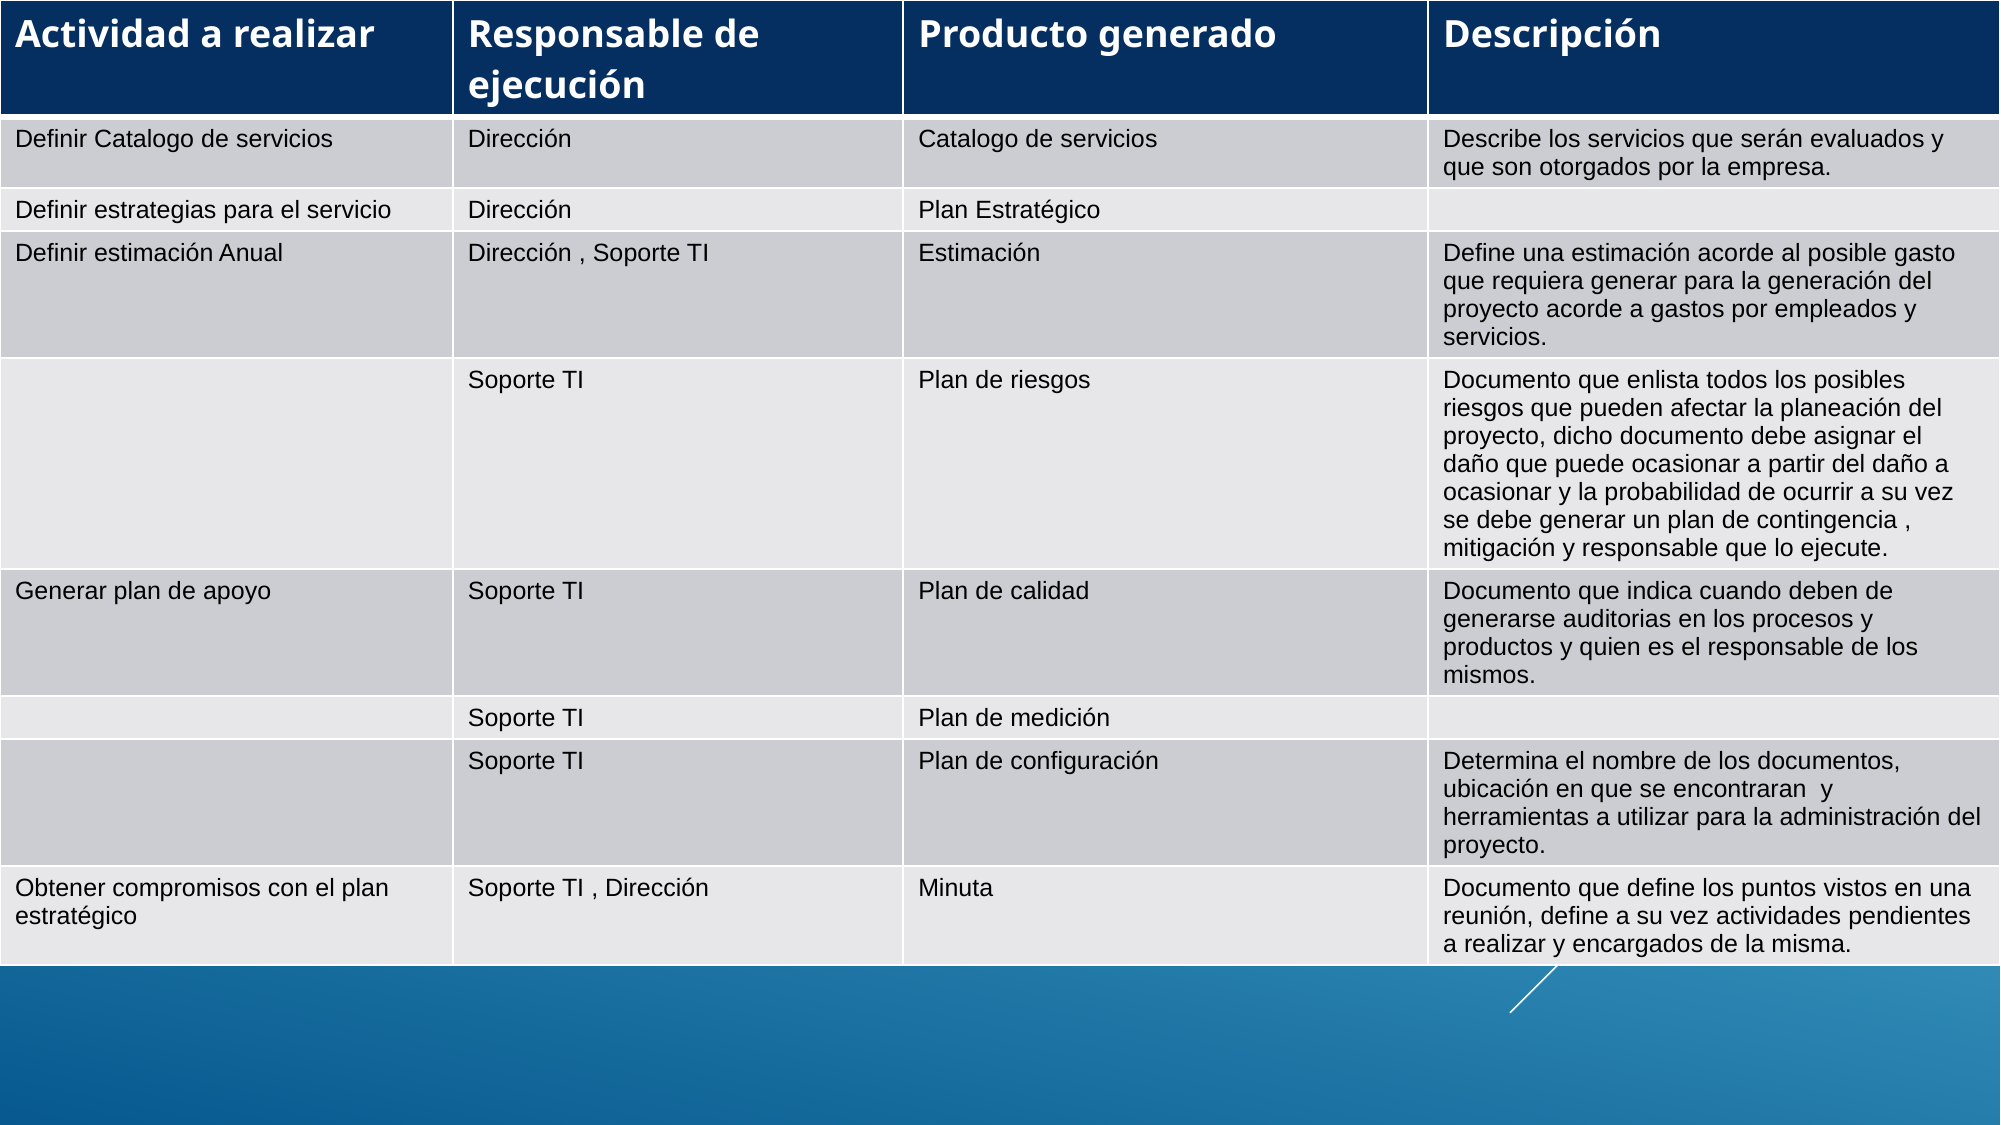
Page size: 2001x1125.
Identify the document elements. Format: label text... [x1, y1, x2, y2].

table_cell [1429, 189, 1999, 230]
table_cell Catalogo de servicios [904, 120, 1427, 187]
table_cell Dirección [454, 120, 902, 187]
table_cell Estimación [904, 232, 1427, 357]
table_cell Describe los servicios que serán evaluados y que son otorgados por la empresa. [1429, 120, 1999, 187]
table_cell Definir Catalogo de servicios [1, 120, 452, 187]
table_cell Determina el nombre de los documentos, ubicación en que se encontraran y herramientas a utilizar para la administración del proyecto. [1429, 740, 1999, 865]
table_cell Soporte TI [454, 697, 902, 738]
table_cell Soporte TI [454, 740, 902, 865]
table_cell Define una estimación acorde al posible gasto que requiera generar para la generación del proyecto acorde a gastos por empleados y servicios. [1429, 232, 1999, 357]
table_cell [1, 359, 452, 568]
table_cell Soporte TI [454, 570, 902, 695]
table_cell [1, 697, 452, 738]
table_cell Definir estimación Anual [1, 232, 452, 357]
table_cell Documento que define los puntos vistos en una reunión, define a su vez actividades pendientes a realizar y encargados de la misma. [1429, 867, 1999, 964]
table_cell [1, 740, 452, 865]
table_cell Documento que indica cuando deben de generarse auditorias en los procesos y productos y quien es el responsable de los mismos. [1429, 570, 1999, 695]
table_cell Soporte TI [454, 359, 902, 568]
table_header Producto generado [904, 1, 1427, 114]
table_cell Dirección , Soporte TI [454, 232, 902, 357]
table_cell Definir estrategias para el servicio [1, 189, 452, 230]
table_cell [1429, 697, 1999, 738]
table_header Descripción [1429, 1, 1999, 114]
table_cell Obtener compromisos con el plan estratégico [1, 867, 452, 964]
table_cell Generar plan de apoyo [1, 570, 452, 695]
table_cell Plan de configuración [904, 740, 1427, 865]
table_cell Soporte TI , Dirección [454, 867, 902, 964]
table_cell Dirección [454, 189, 902, 230]
table_header Responsable de ejecución [454, 1, 902, 114]
table_cell Plan de riesgos [904, 359, 1427, 568]
table_cell Documento que enlista todos los posibles riesgos que pueden afectar la planeación del proyecto, dicho documento debe asignar el daño que puede ocasionar a partir del daño a ocasionar y la probabilidad de ocurrir a su vez se debe generar un plan de contingencia , mitigación y responsable que lo ejecute. [1429, 359, 1999, 568]
table_cell Plan de calidad [904, 570, 1427, 695]
table_header Actividad a realizar [1, 1, 452, 114]
table_cell Plan Estratégico [904, 189, 1427, 230]
table_cell Minuta [904, 867, 1427, 964]
table_cell Plan de medición [904, 697, 1427, 738]
